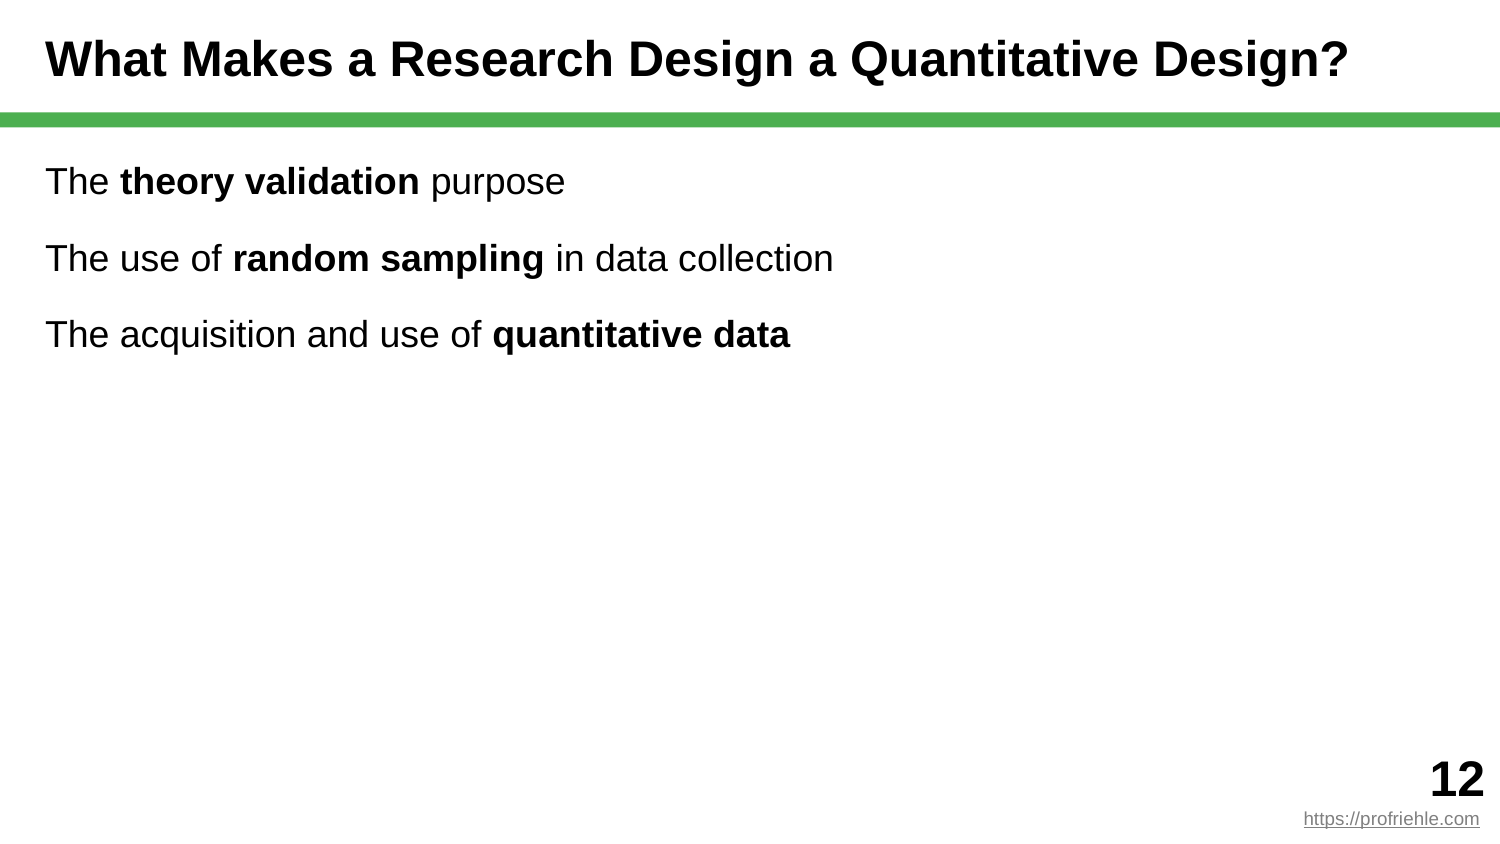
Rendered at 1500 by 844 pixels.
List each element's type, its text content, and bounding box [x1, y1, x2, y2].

slide_number ‹#› https://profriehle.com [1200, 724, 1500, 844]
list The theory validation purpose The use of random sampling in data collection The acquisition and use of quantitative data [45, 150, 1455, 825]
title What Makes a Research Design a Quantitative Design? [0, 0, 1500, 113]
